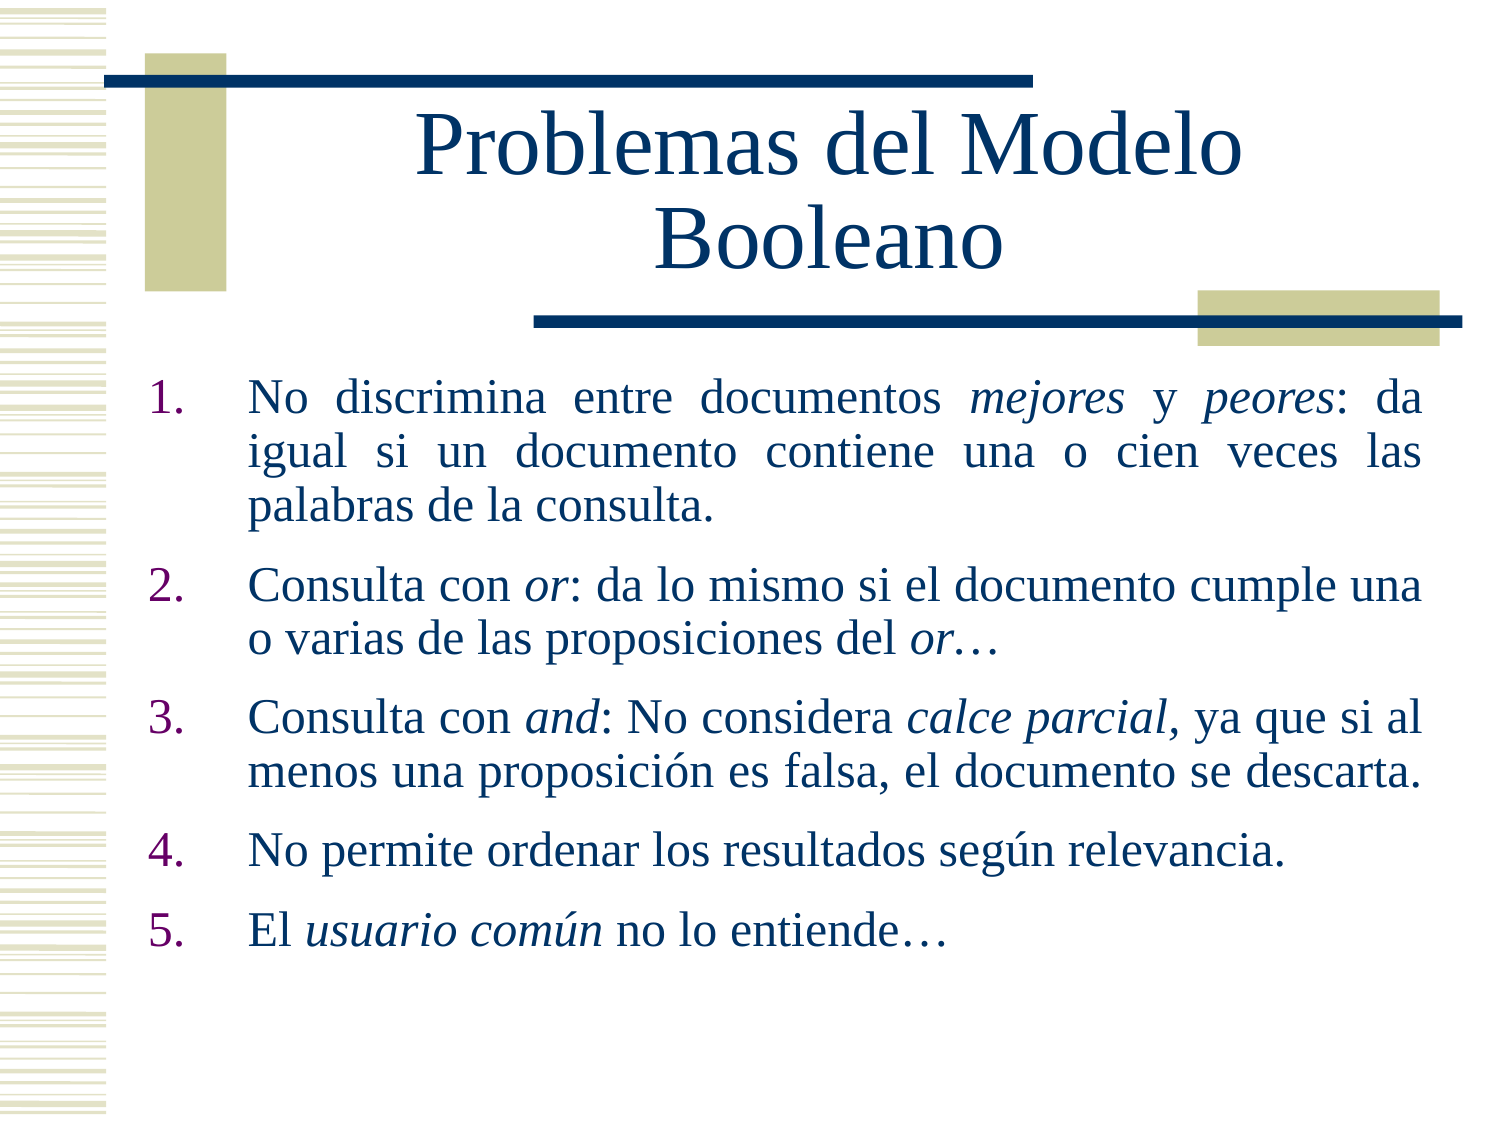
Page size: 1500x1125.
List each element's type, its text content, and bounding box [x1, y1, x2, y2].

title Problemas del Modelo Booleano [225, 99, 1436, 288]
list No discrimina entre documentos mejores y peores: da igual si un documento contiene una o cien veces las palabras de la consulta. Consulta con or: da lo mismo si el documento cumple una o varias de las proposiciones del or… Consulta con and: No considera calce parcial, ya que si al menos una proposición es falsa, el documento se descarta. No permite ordenar los resultados según relevancia. El usuario común no lo entiende… [132, 363, 1439, 1000]
